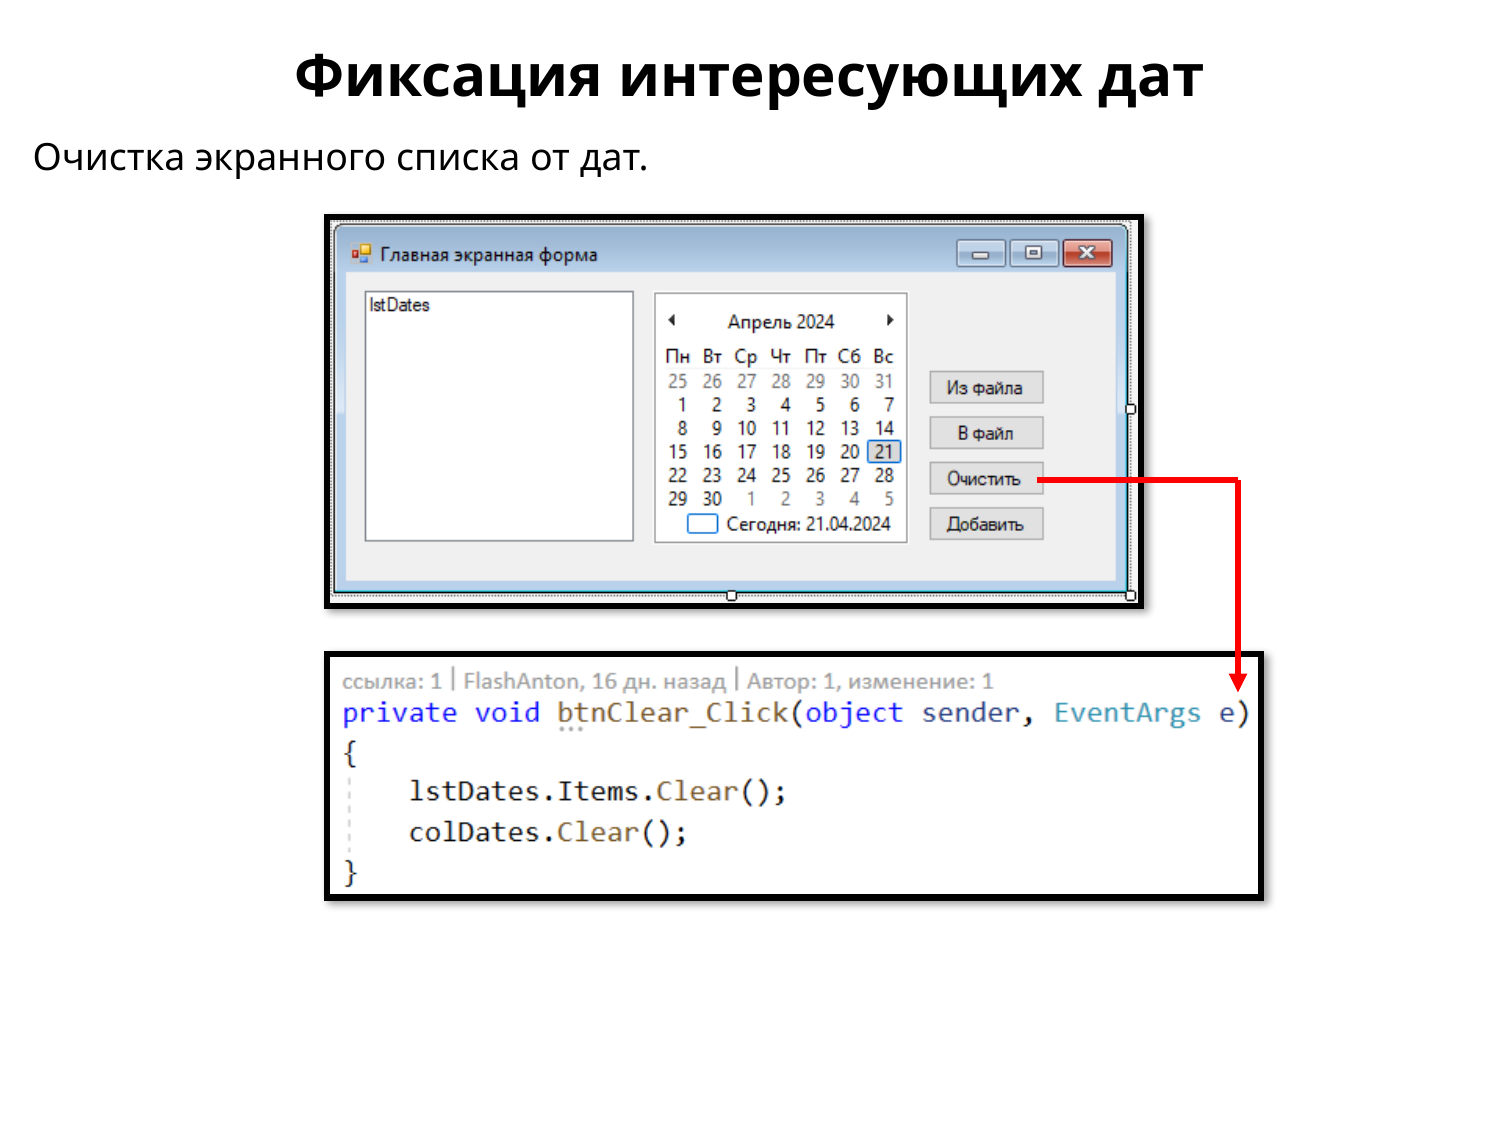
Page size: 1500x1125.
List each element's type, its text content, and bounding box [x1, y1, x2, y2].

picture [329, 219, 1138, 603]
text_box Очистка экранного списка от дат. [17, 125, 1459, 186]
text_box Фиксация интересующих дат [17, 30, 1483, 116]
picture [329, 656, 1259, 895]
